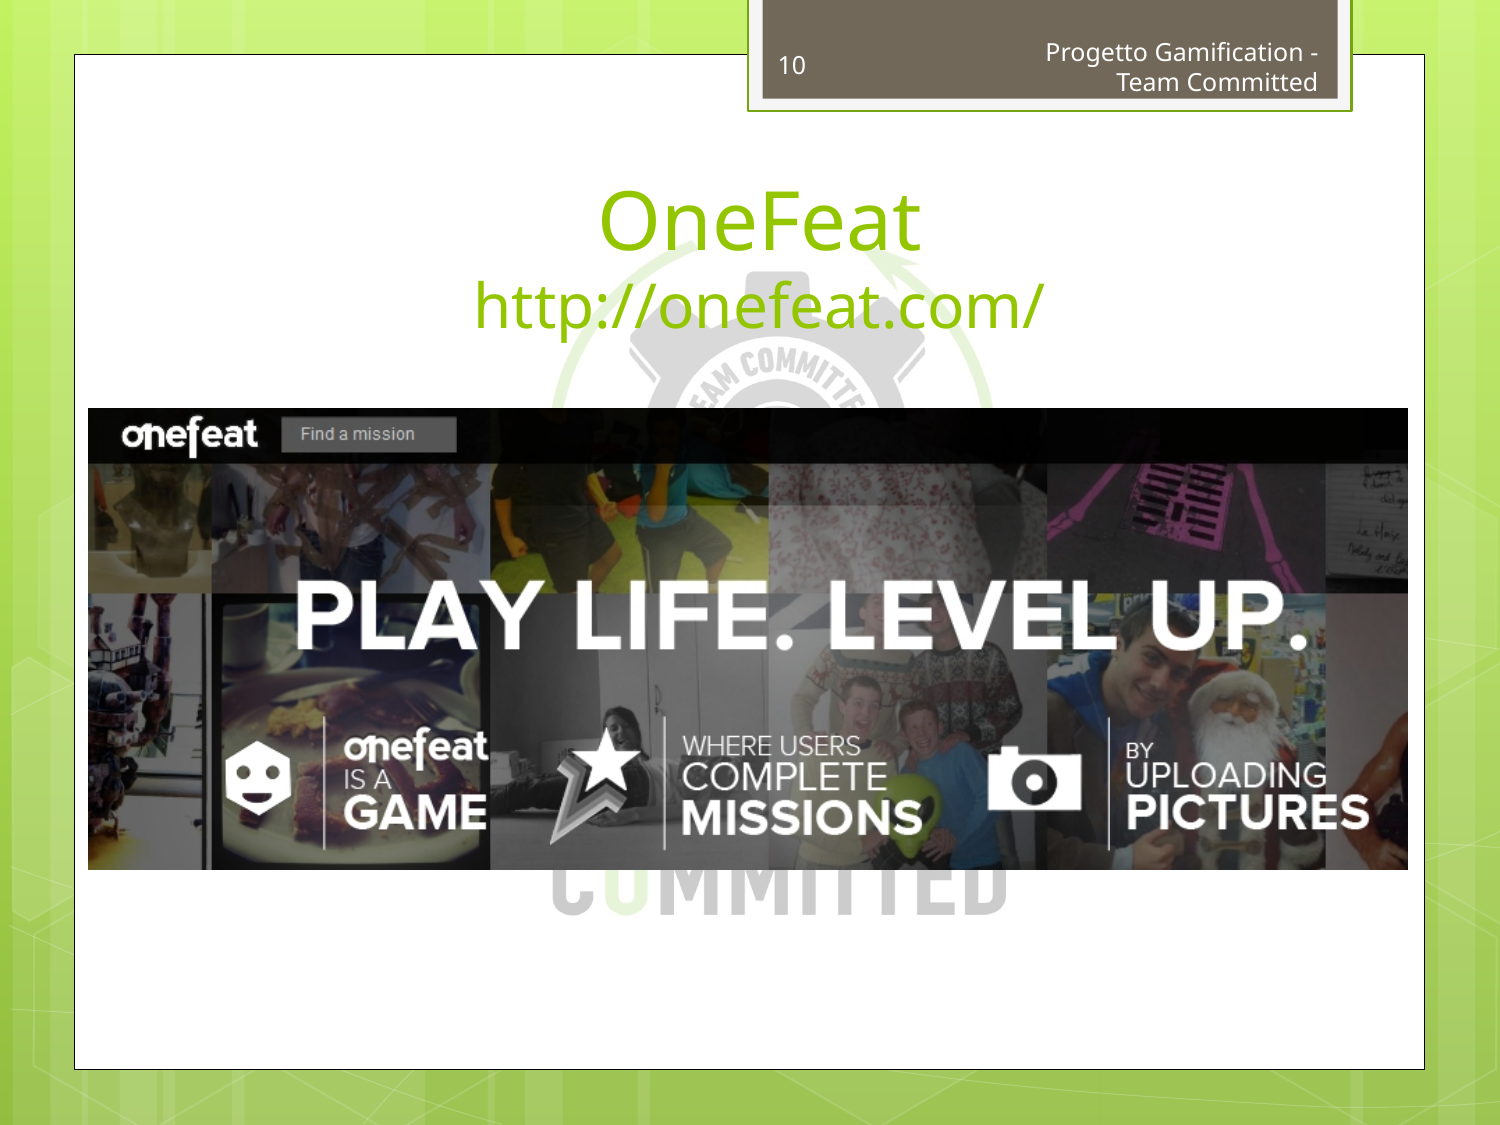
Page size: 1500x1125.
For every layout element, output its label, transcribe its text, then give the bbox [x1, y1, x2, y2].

picture [450, 207, 1070, 408]
text_box OneFeat http://onefeat.com/ [183, 160, 1337, 349]
slide_number 10 [762, 36, 982, 97]
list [88, 408, 1409, 870]
slide_number Progetto Gamification - Team Committed [983, 36, 1334, 97]
picture [450, 870, 1070, 960]
